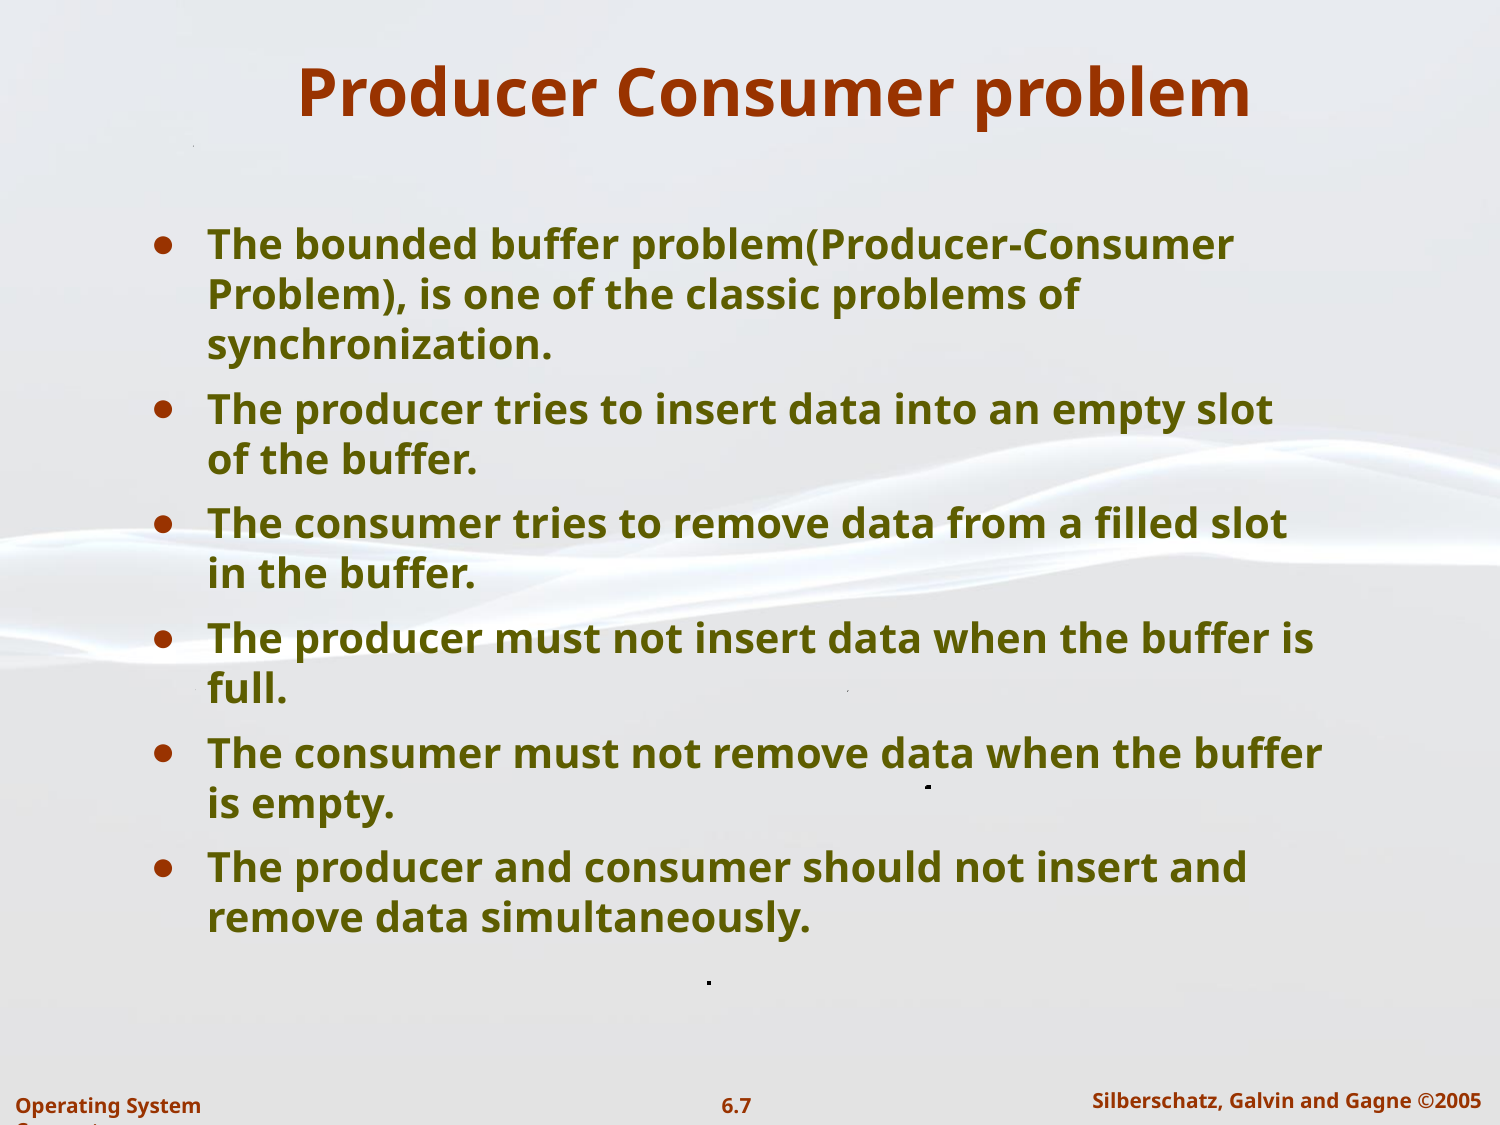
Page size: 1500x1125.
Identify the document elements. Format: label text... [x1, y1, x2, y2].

title Producer Consumer problem [112, 37, 1438, 138]
list The bounded buffer problem(Producer-Consumer Problem), is one of the classic problems of synchronization. The producer tries to insert data into an empty slot of the buffer. The consumer tries to remove data from a filled slot in the buffer. The producer must not insert data when the buffer is full. The consumer must not remove data when the buffer is empty. The producer and consumer should not insert and remove data simultaneously. [135, 210, 1342, 946]
picture [0, 0, 1500, 1125]
